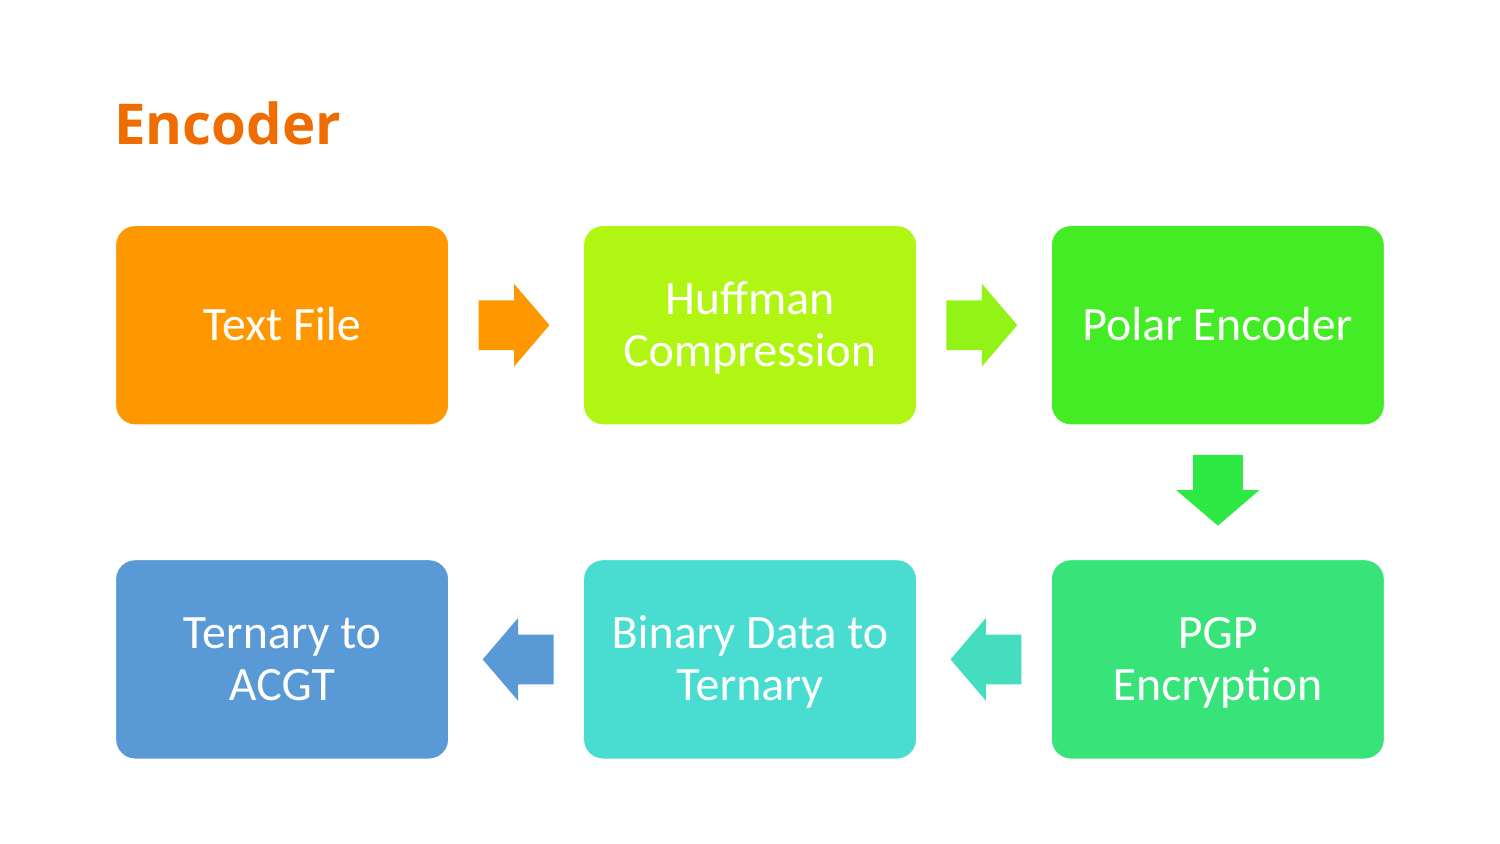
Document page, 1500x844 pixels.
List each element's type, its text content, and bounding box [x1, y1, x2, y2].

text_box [114, 224, 1386, 760]
title Encoder [103, 44, 1397, 208]
